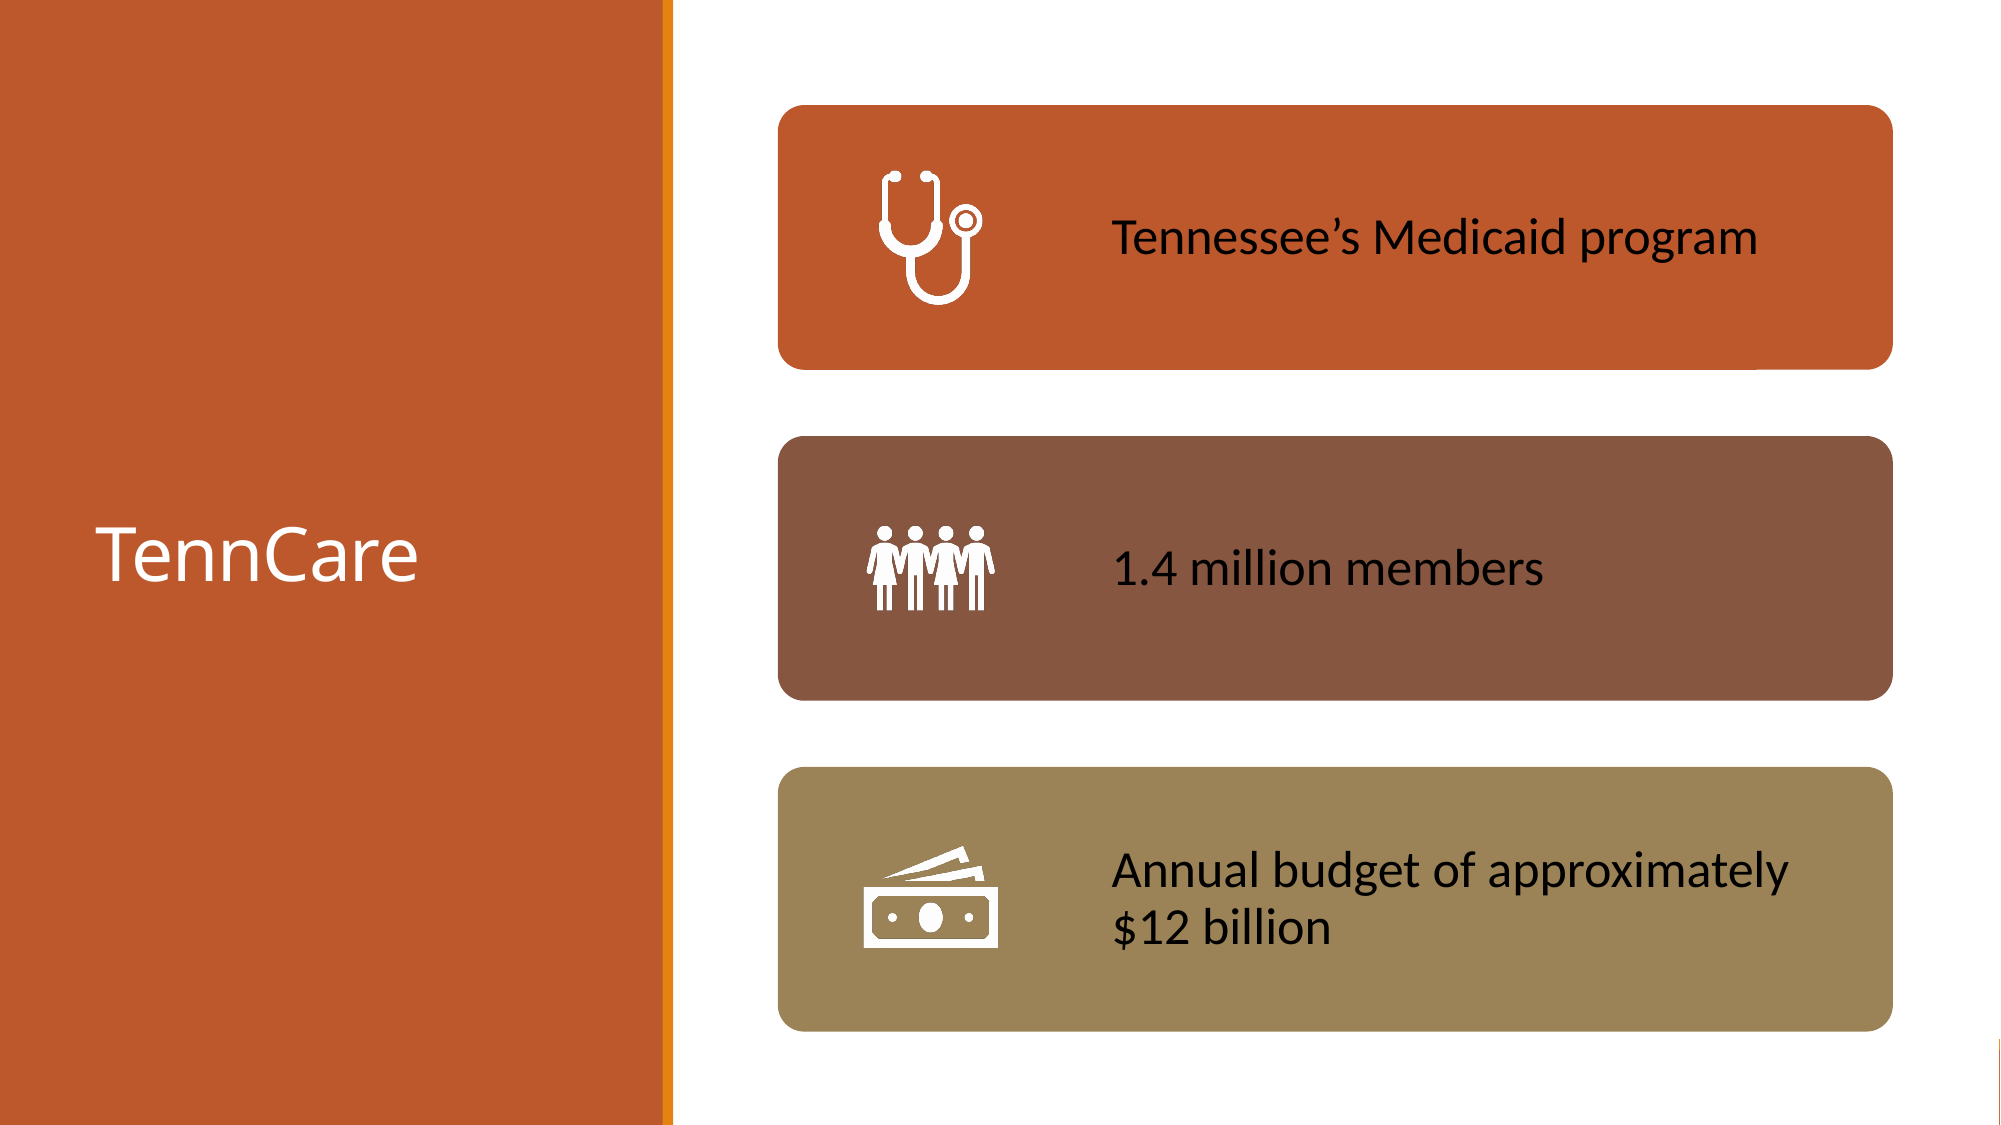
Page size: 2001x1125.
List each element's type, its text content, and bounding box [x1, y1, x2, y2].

title TennCare [80, 84, 587, 1032]
text_box [674, 0, 2000, 1125]
text_box [0, 0, 661, 1125]
text_box [661, 0, 674, 1125]
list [777, 104, 1894, 1033]
